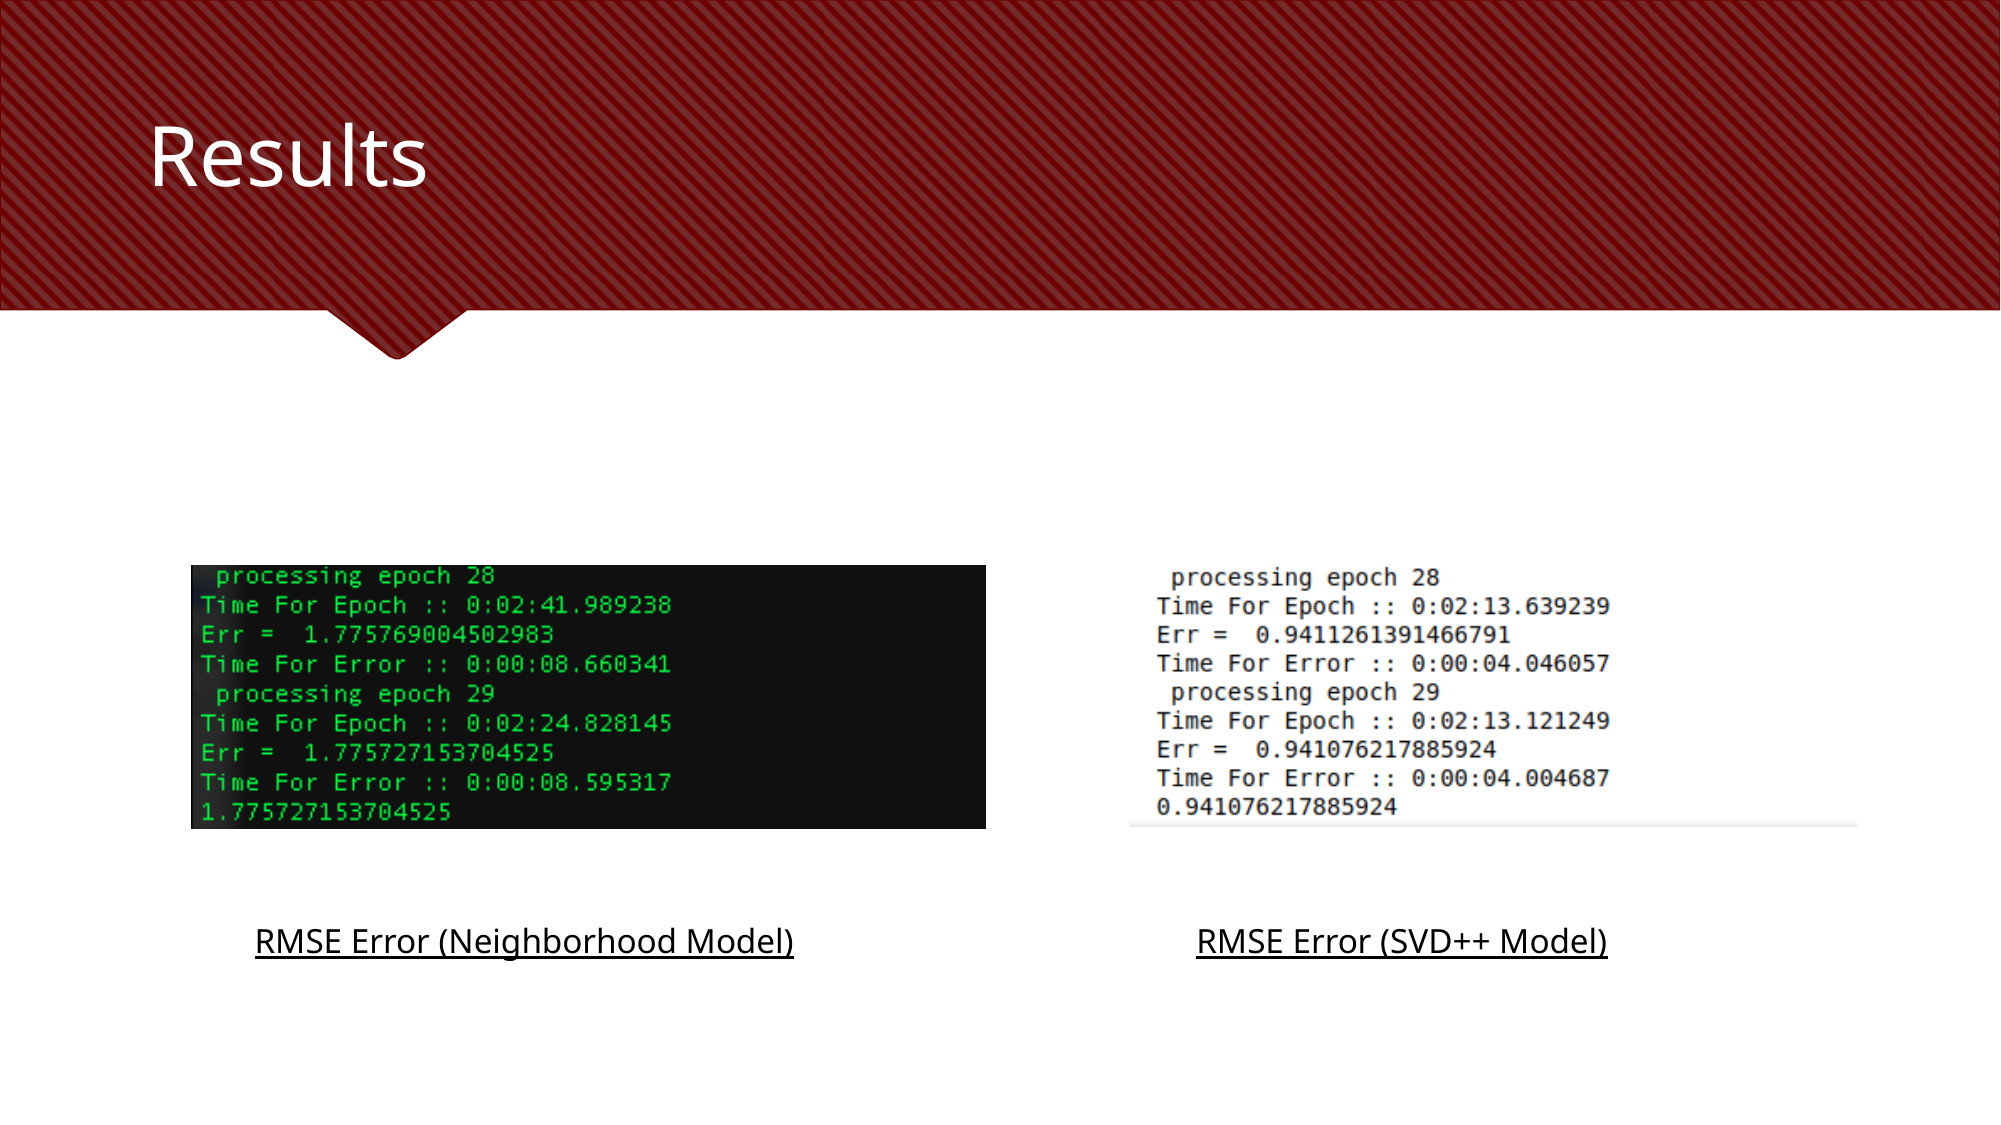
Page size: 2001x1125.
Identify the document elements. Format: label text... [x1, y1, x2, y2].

text_box RMSE Error (Neighborhood Model) [239, 912, 881, 968]
picture [1128, 564, 1857, 828]
picture [191, 564, 986, 829]
title Results [132, 73, 1868, 233]
list [106, 73, 1803, 930]
text_box RMSE Error (SVD++ Model) [1181, 912, 1823, 968]
